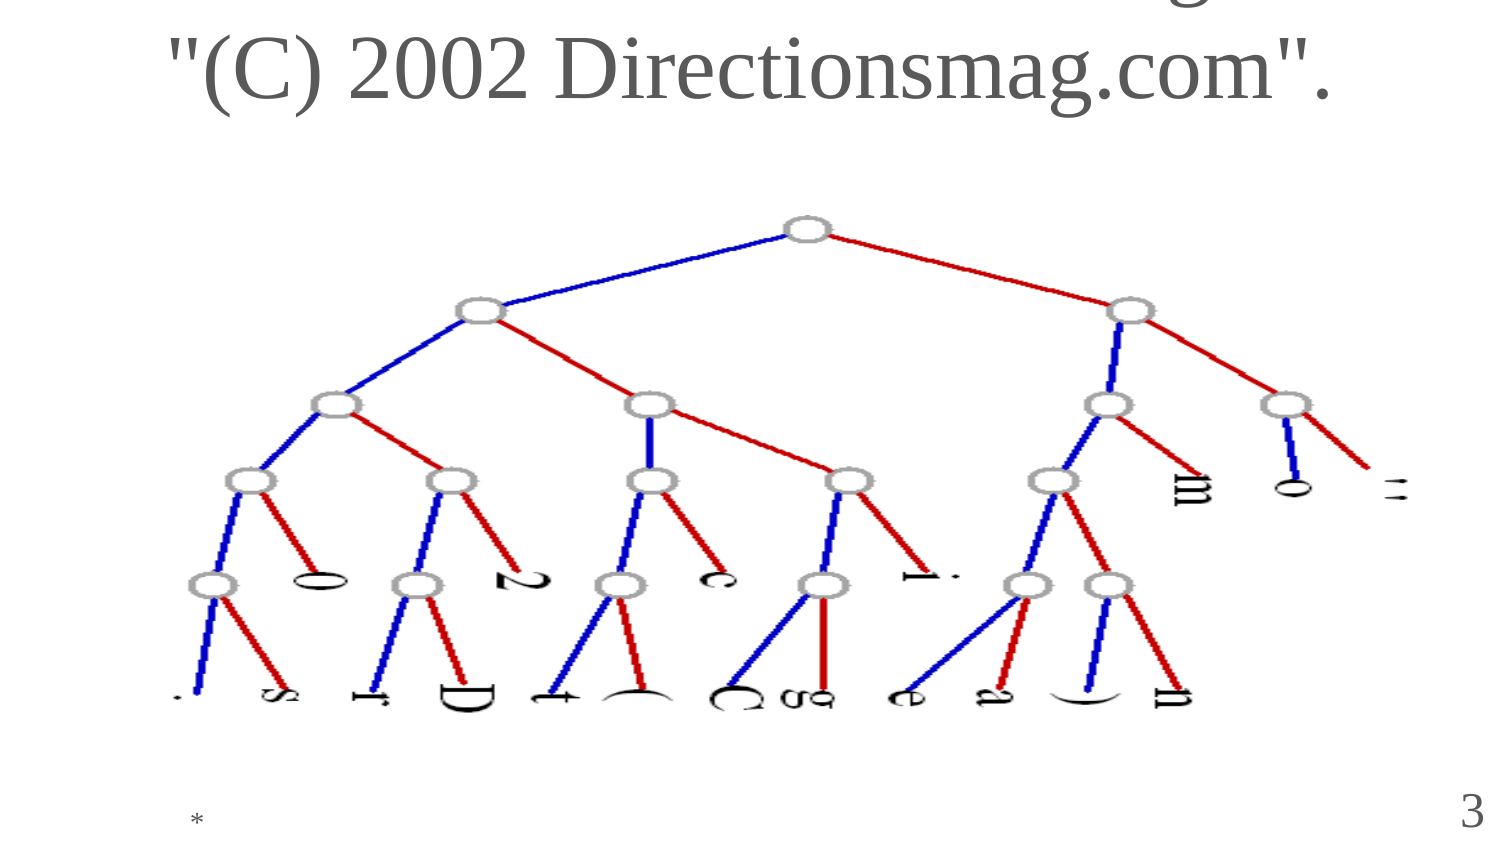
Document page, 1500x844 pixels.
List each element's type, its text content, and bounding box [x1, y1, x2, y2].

title Huffman tree for the message: "(C) 2002 Directionsmag.com". [150, 28, 1425, 215]
picture [149, 215, 1426, 733]
text_box * [174, 789, 488, 844]
text_box 3 [1349, 789, 1500, 844]
